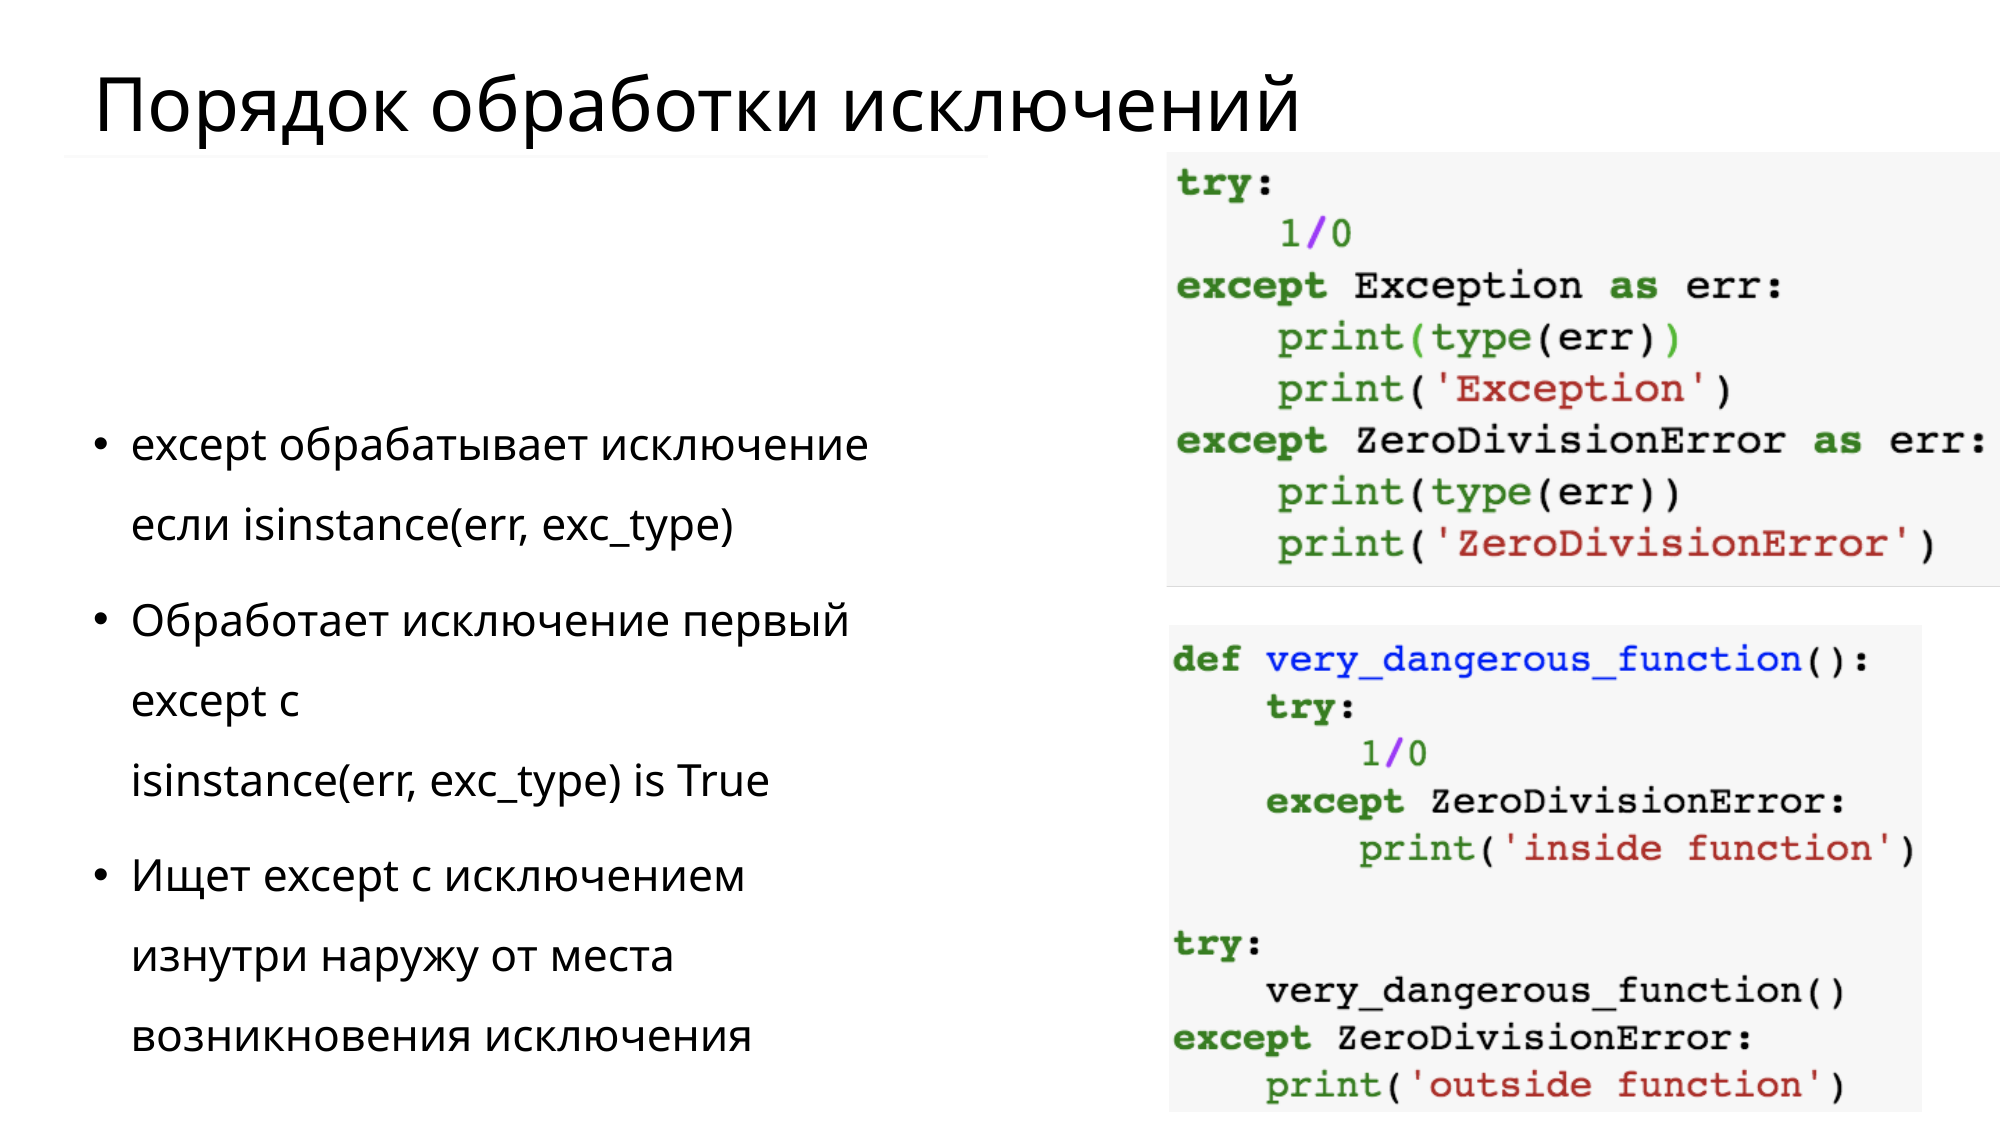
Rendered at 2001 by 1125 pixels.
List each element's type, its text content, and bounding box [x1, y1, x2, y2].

picture [1166, 152, 2000, 587]
picture [1169, 625, 1922, 1112]
title Порядок обработки исключений [78, 0, 1794, 215]
list except обрабатывает исключение если isinstance(err, exc_type) Обработает исключение первый except с isinstance(err, exc_type) is True Ищет except с исключением изнутри наружу от места возникновения исключения [78, 381, 950, 1125]
